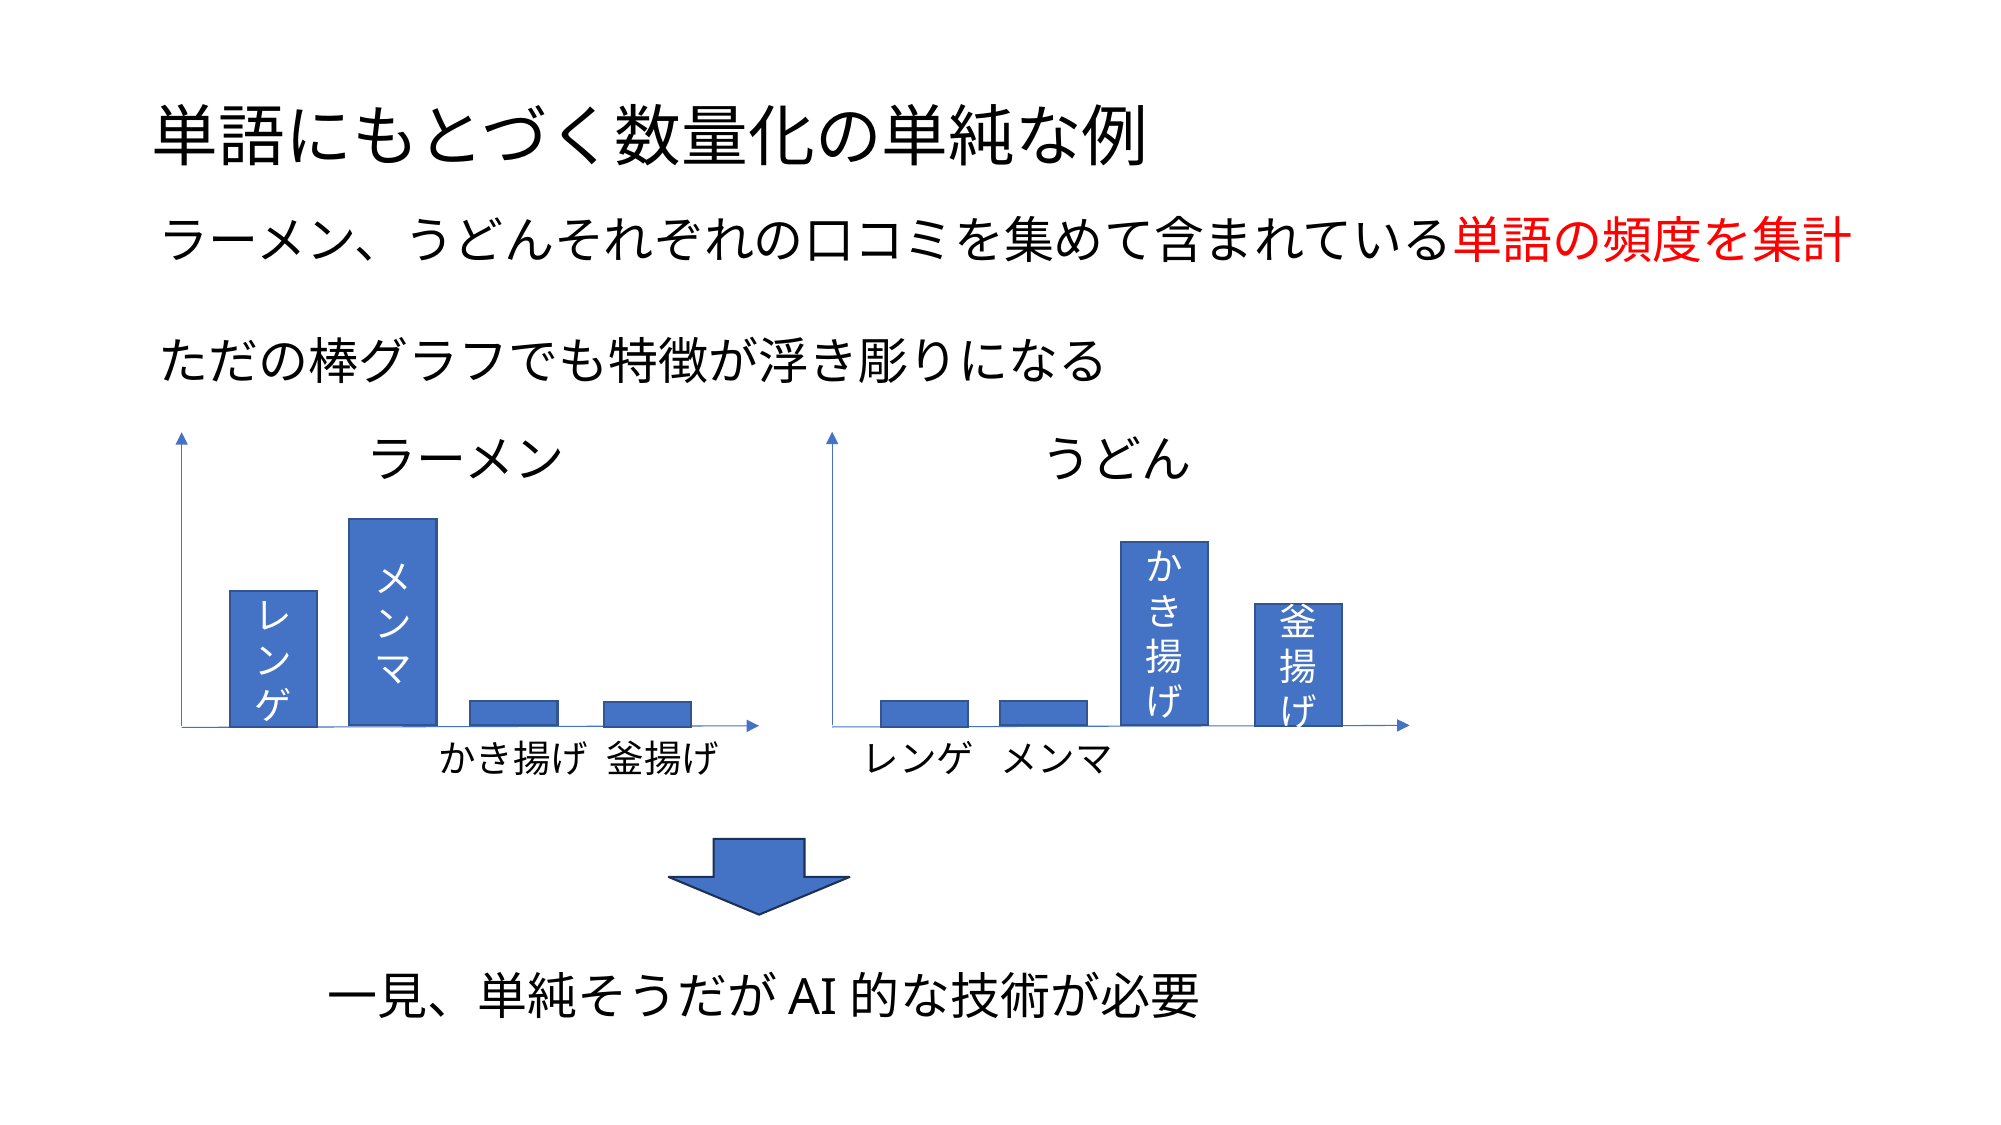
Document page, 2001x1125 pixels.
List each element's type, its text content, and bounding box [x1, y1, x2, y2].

text_box [999, 700, 1088, 725]
text_box うどん [1027, 420, 1207, 496]
text_box かき揚げ [1120, 541, 1209, 725]
text_box ただの棒グラフでも特徴が浮き彫りになる [143, 322, 1124, 397]
text_box [469, 700, 559, 725]
text_box [880, 700, 969, 725]
text_box レンゲ [847, 727, 985, 788]
text_box ラーメン、うどんそれぞれの口コミを集めて含まれている単語の頻度を集計 [144, 201, 1912, 277]
text_box [603, 701, 692, 725]
text_box メンマ [985, 727, 1128, 788]
text_box ラーメン [351, 420, 580, 496]
text_box 釜揚げ [1254, 603, 1343, 725]
text_box 単語にもとづく数量化の単純な例 [137, 86, 1165, 182]
text_box 一見、単純そうだがAI的な技術が必要 [312, 957, 1215, 1032]
text_box 釜揚げ [592, 728, 735, 788]
text_box かき揚げ [423, 728, 592, 788]
text_box メンマ [348, 518, 438, 725]
text_box レンゲ [229, 590, 318, 725]
text_box [667, 837, 851, 916]
